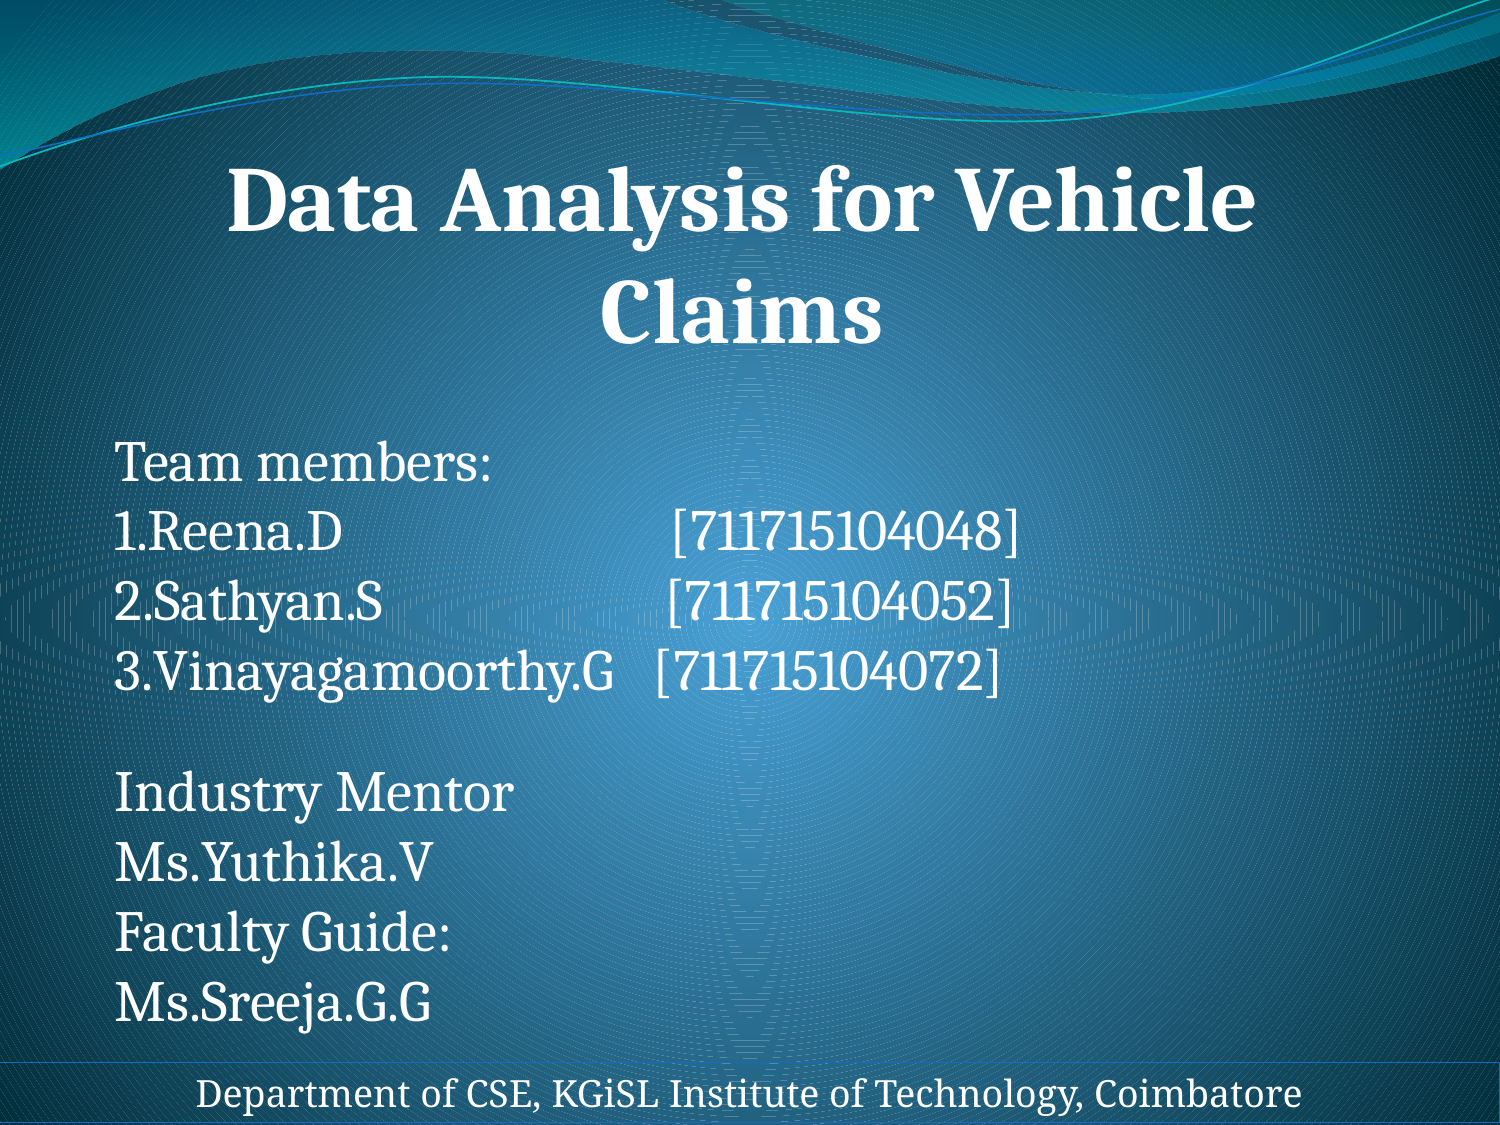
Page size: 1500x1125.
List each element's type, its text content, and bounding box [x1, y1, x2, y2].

title Data Analysis for Vehicle Claims [99, 137, 1388, 363]
text_box Industry Mentor Ms.Yuthika.V Faculty Guide: Ms.Sreeja.G.G [99, 692, 713, 1093]
text_box Department of CSE, KGiSL Institute of Technology, Coimbatore [0, 1062, 1500, 1123]
text_box Team members: 1.Reena.D [711715104048] 2.Sathyan.S [711715104052] 3.Vinayagamoorthy.G [711715104072] [99, 362, 1201, 763]
